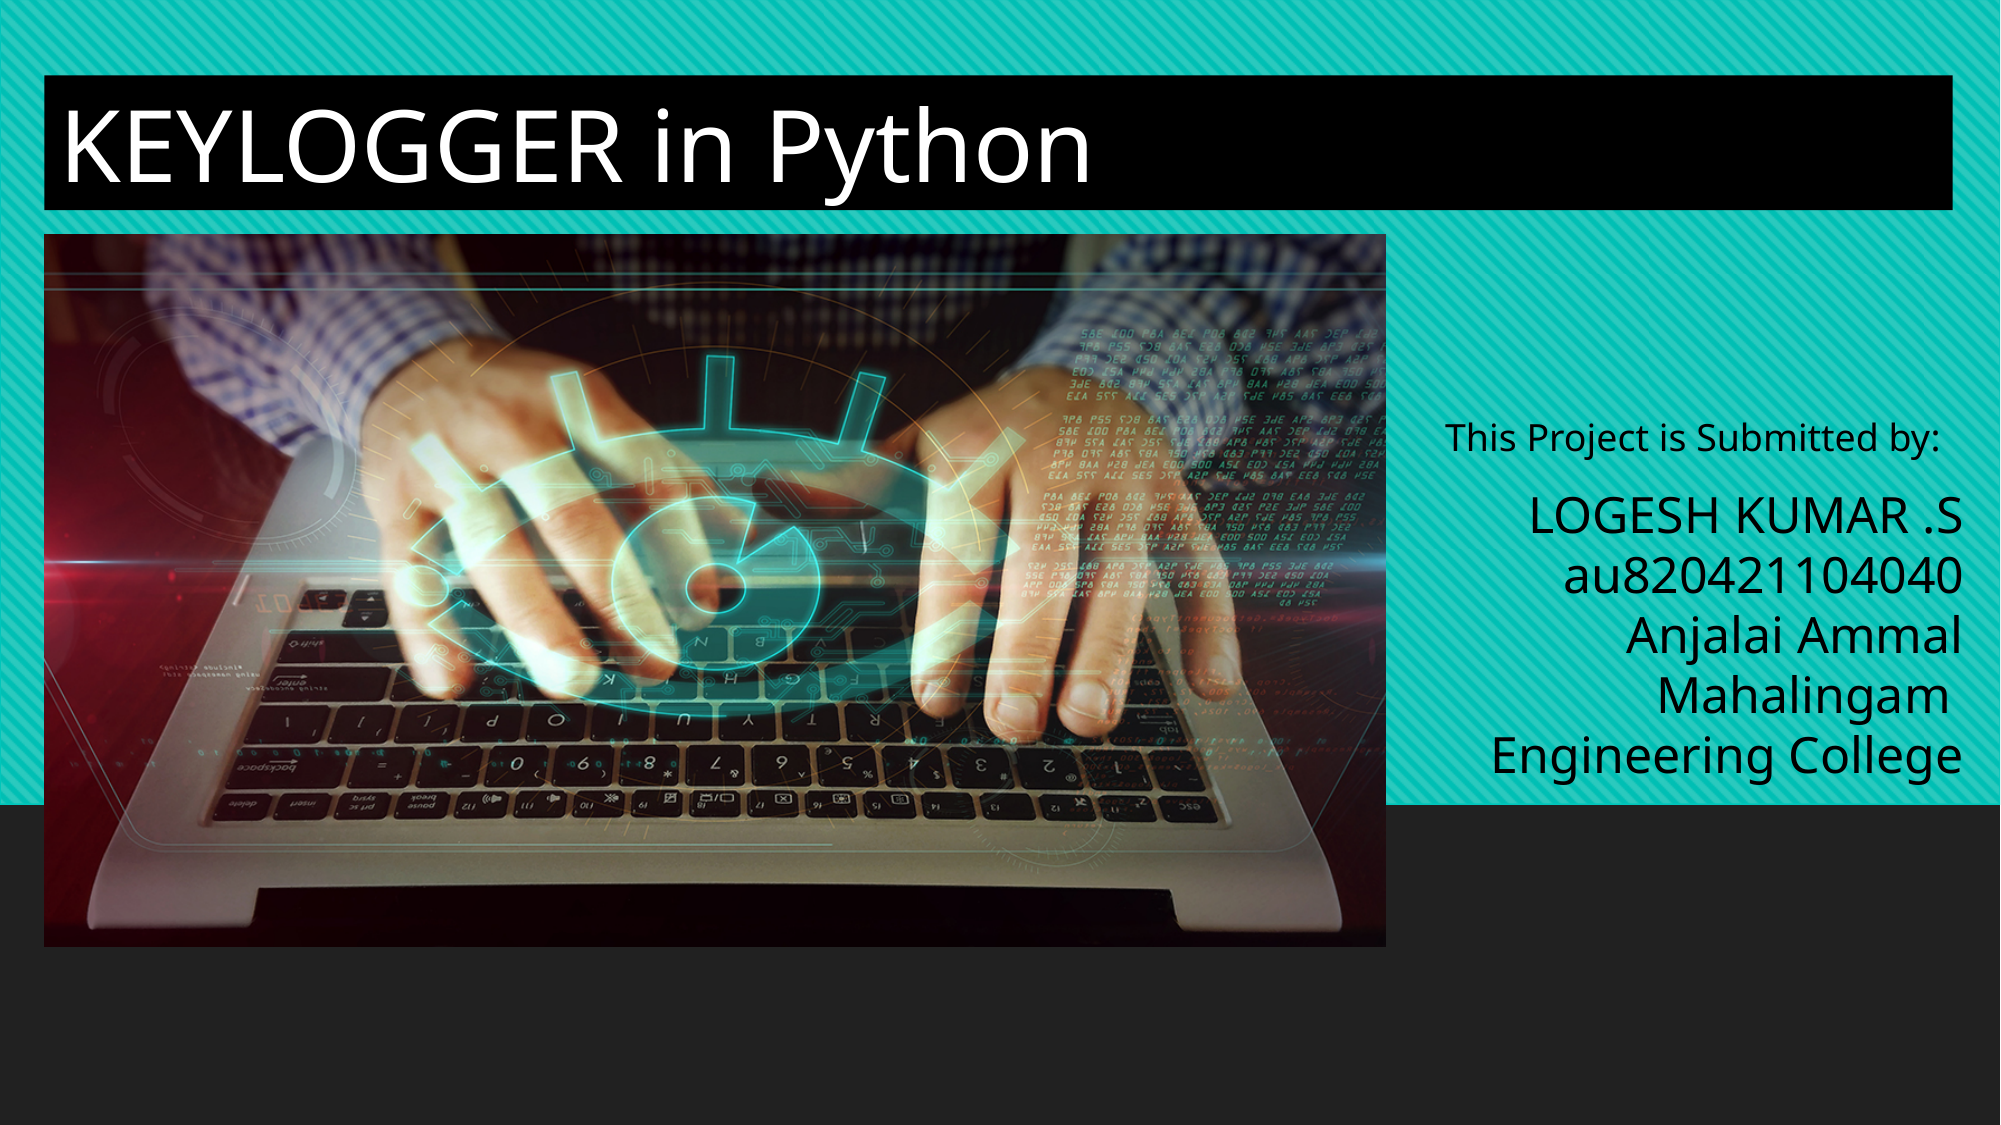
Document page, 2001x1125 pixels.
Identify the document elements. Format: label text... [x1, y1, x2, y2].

text_box This Project is Submitted by: [1414, 406, 1956, 467]
text_box LOGESH KUMAR .S au820421104040 Anjalai Ammal Mahalingam Engineering College [1386, 476, 1979, 791]
text_box KEYLOGGER in Python [44, 75, 1953, 211]
picture [44, 233, 1386, 947]
